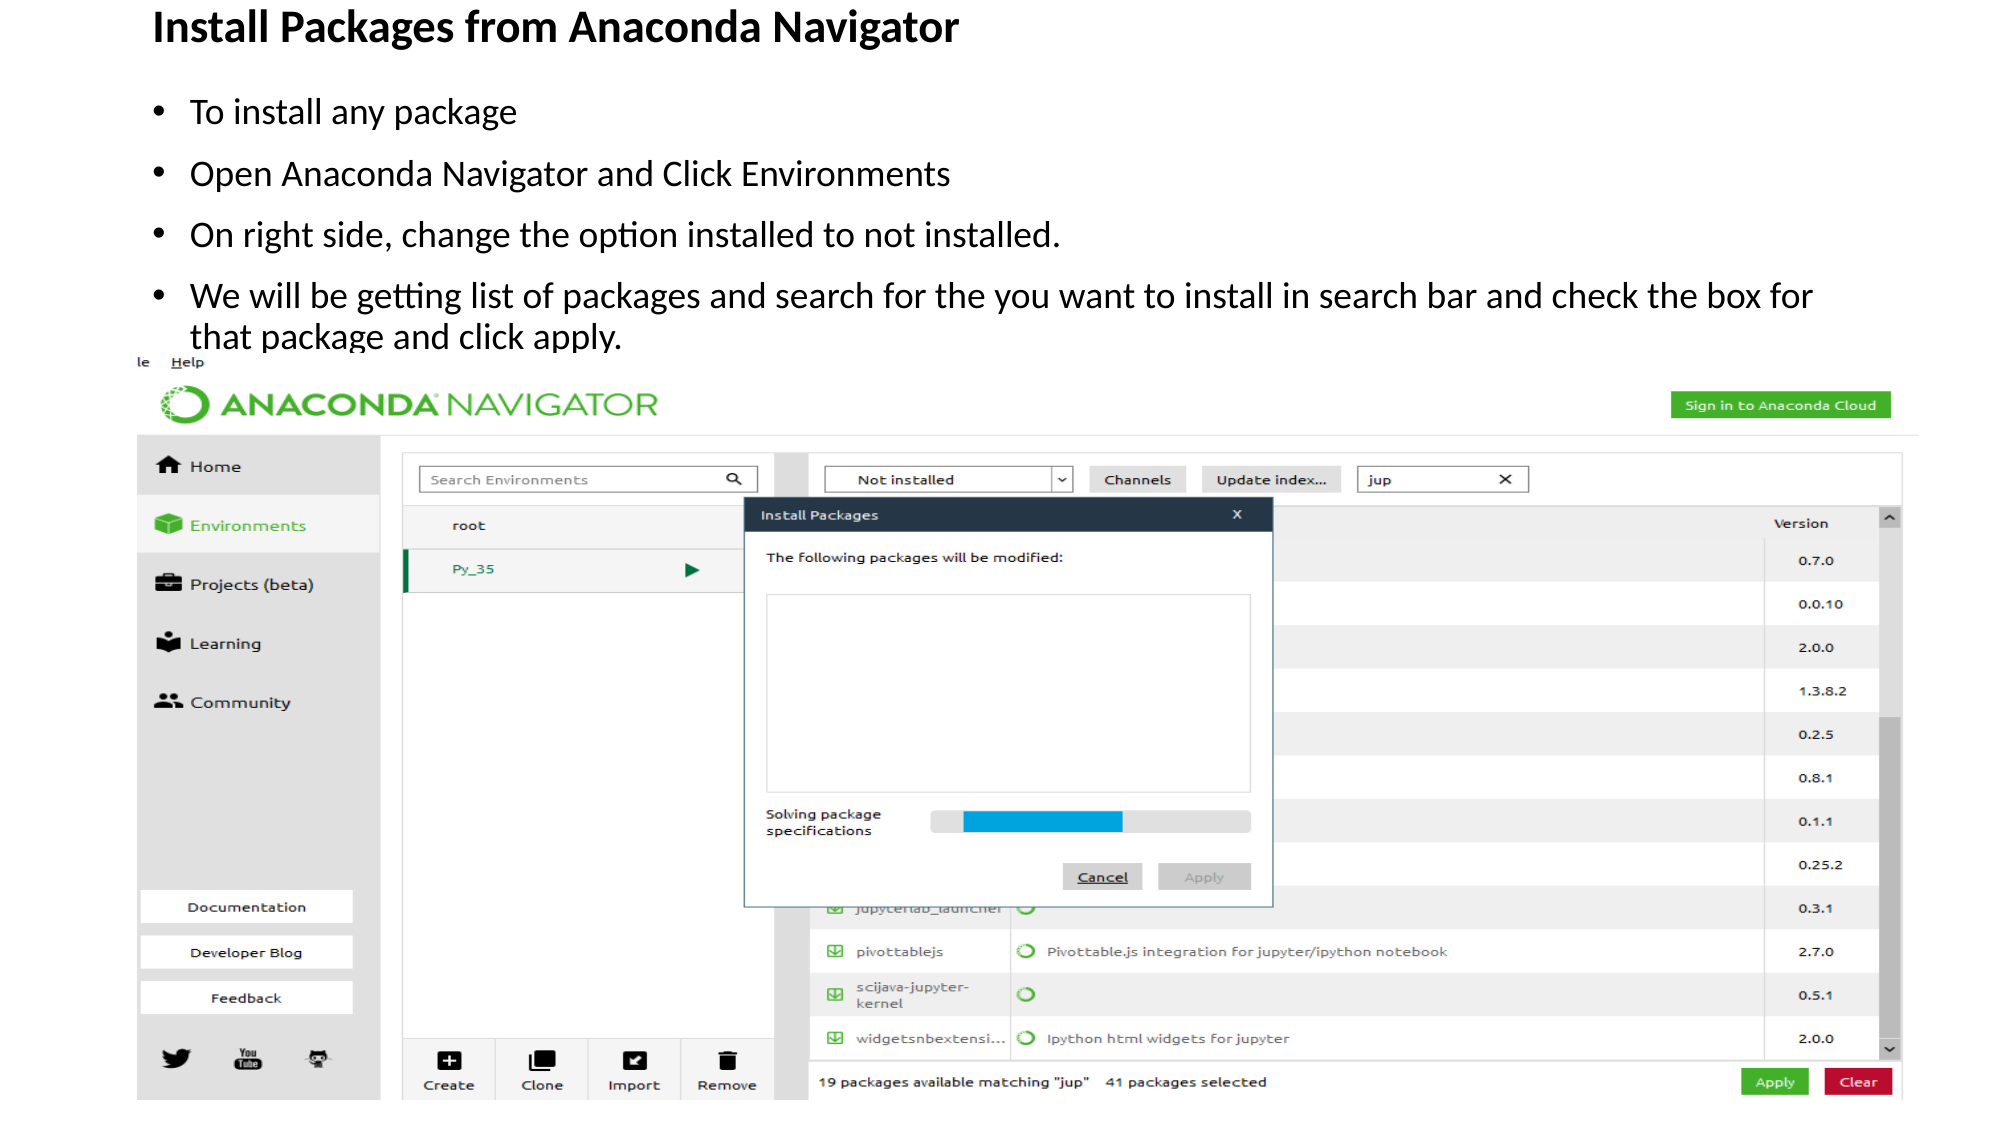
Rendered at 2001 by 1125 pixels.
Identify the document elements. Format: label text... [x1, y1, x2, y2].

picture [137, 353, 1919, 1100]
title Install Packages from Anaconda Navigator [137, 0, 1863, 61]
list To install any package Open Anaconda Navigator and Click Environments On right side, change the option installed to not installed. We will be getting list of packages and search for the you want to install in search bar and check the box for that package and click apply. [137, 84, 1863, 353]
